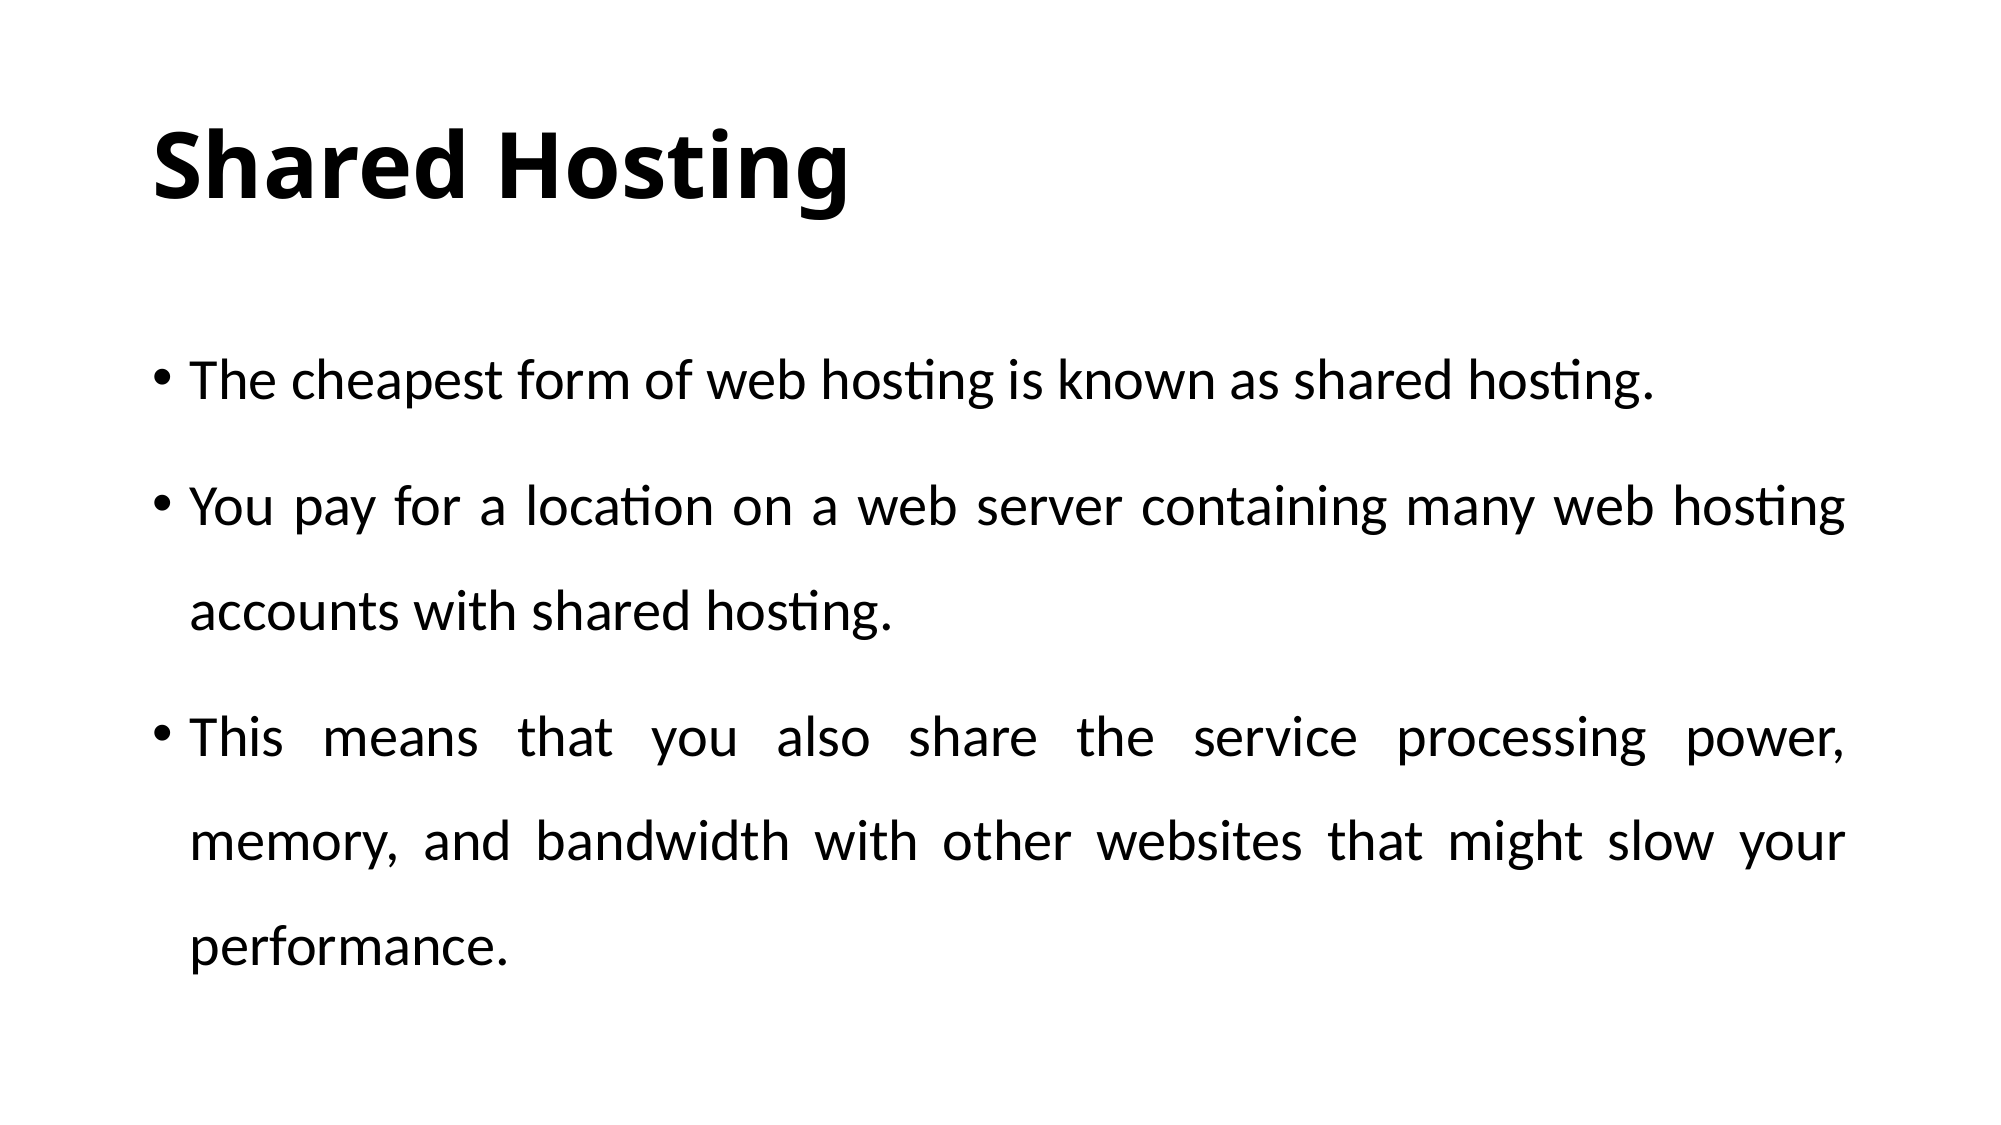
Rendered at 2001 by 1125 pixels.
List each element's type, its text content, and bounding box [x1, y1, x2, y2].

title Shared Hosting [137, 59, 1863, 278]
list The cheapest form of web hosting is known as shared hosting. You pay for a location on a web server containing many web hosting accounts with shared hosting. This means that you also share the service processing power, memory, and bandwidth with other websites that might slow your performance. [137, 299, 1863, 1014]
